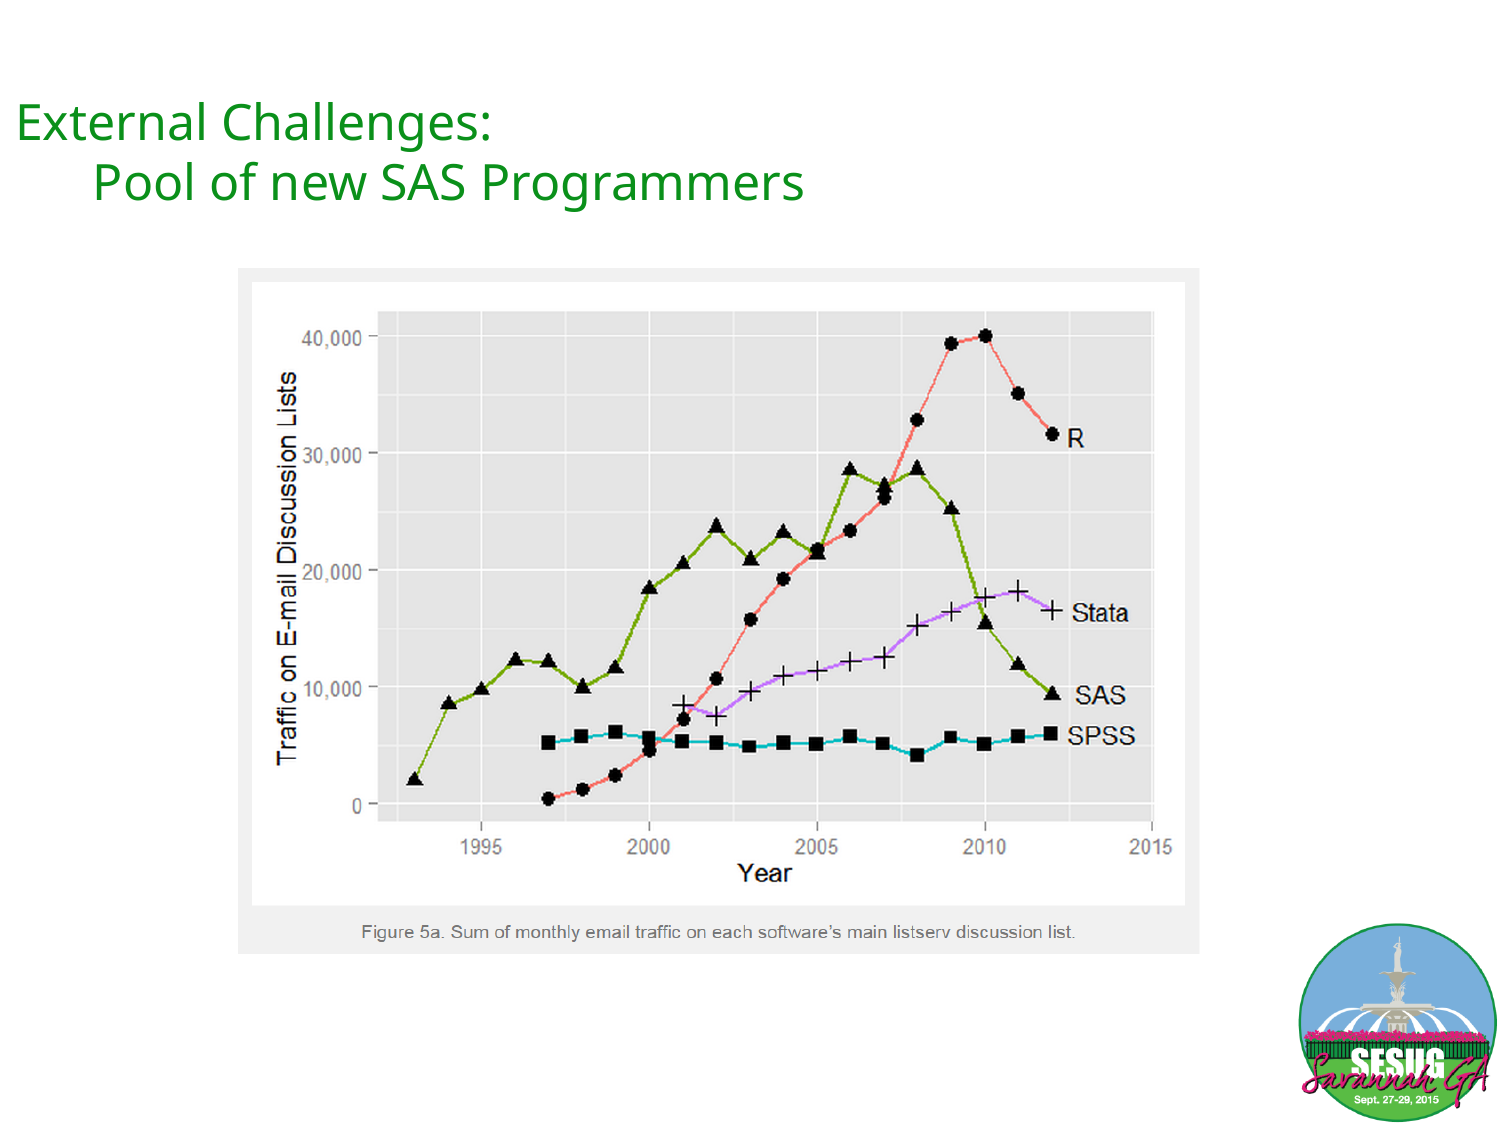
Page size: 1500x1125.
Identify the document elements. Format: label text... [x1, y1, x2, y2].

picture [224, 262, 1201, 954]
title External Challenges: Pool of new SAS Programmers [0, 75, 1413, 225]
picture [1296, 920, 1500, 1125]
